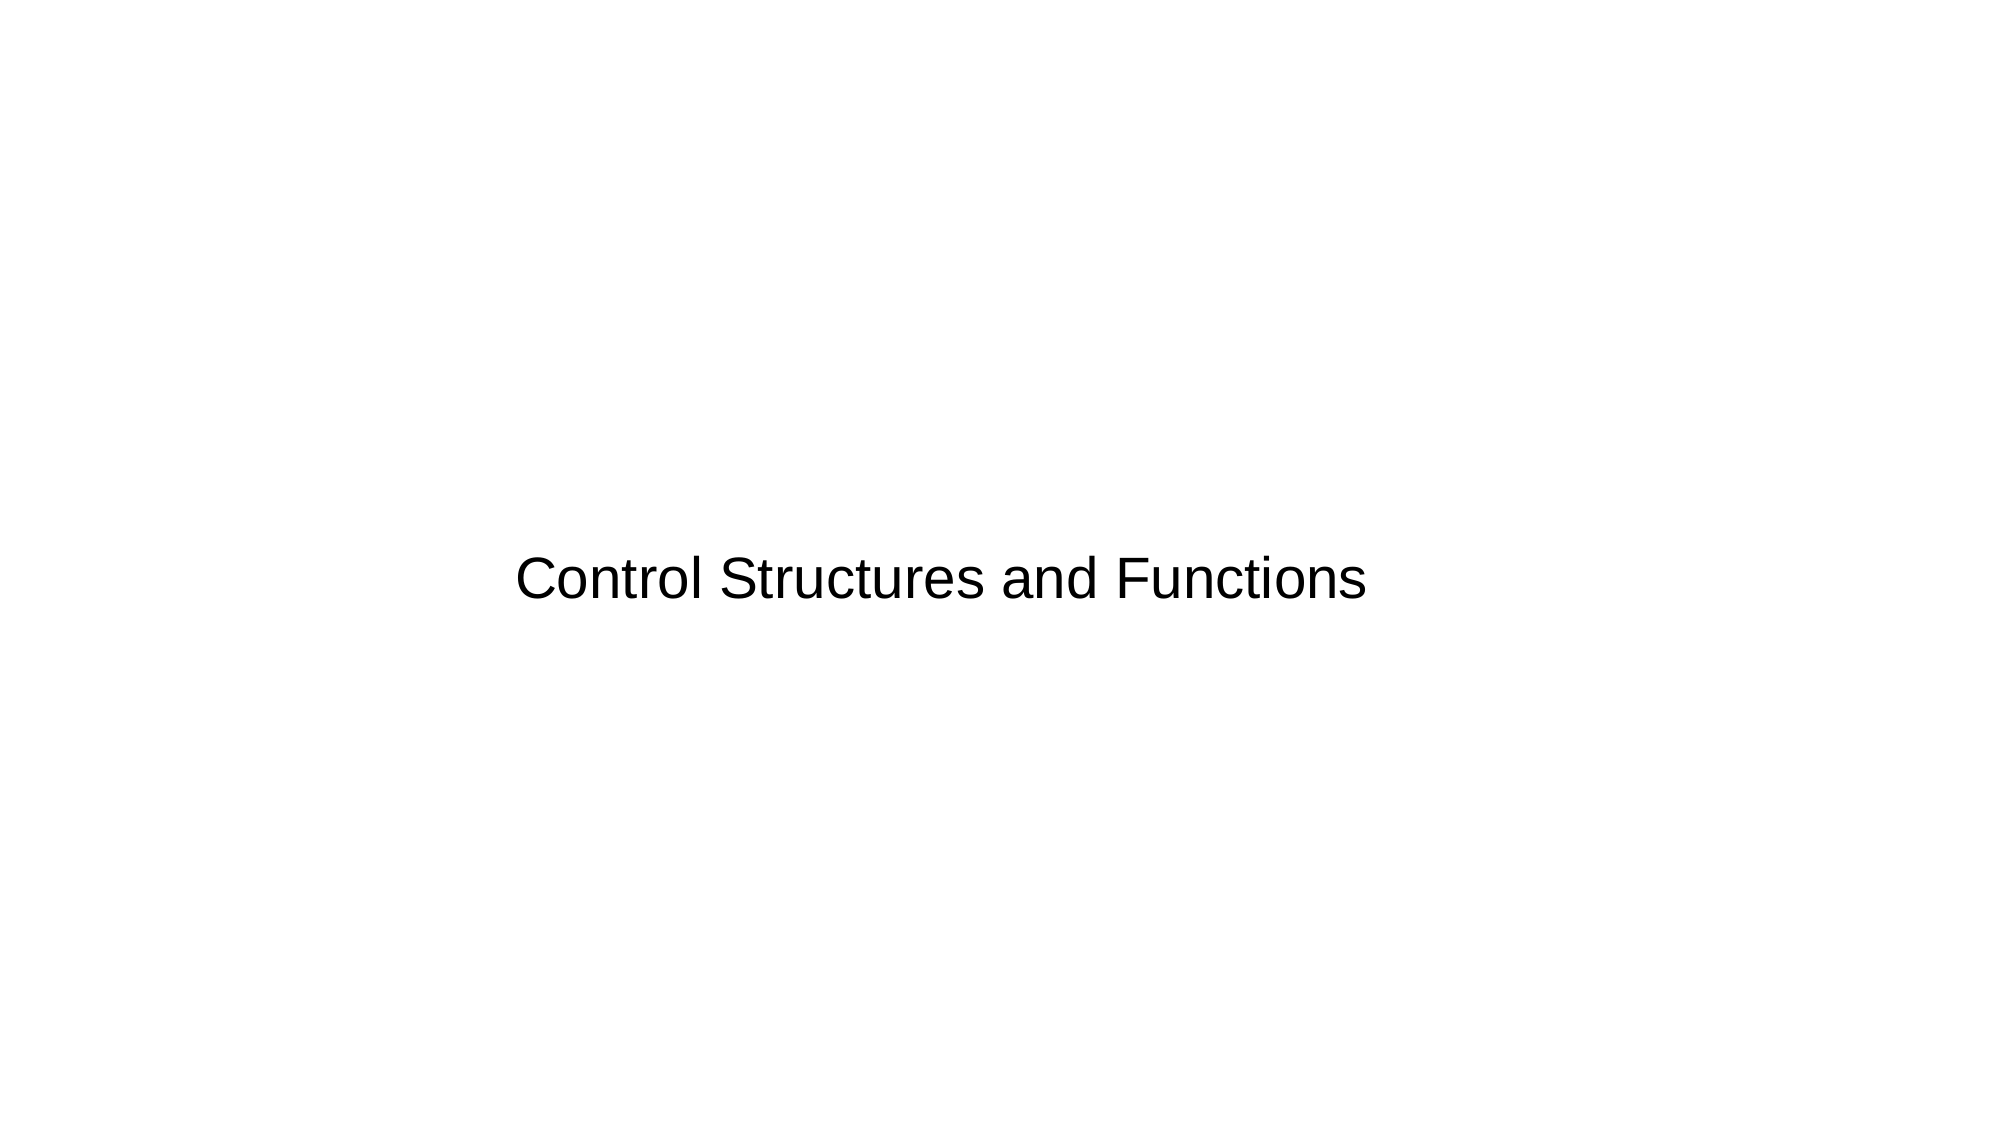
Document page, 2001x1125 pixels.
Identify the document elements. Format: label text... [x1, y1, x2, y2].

text_box Control Structures and Functions [500, 532, 1500, 618]
